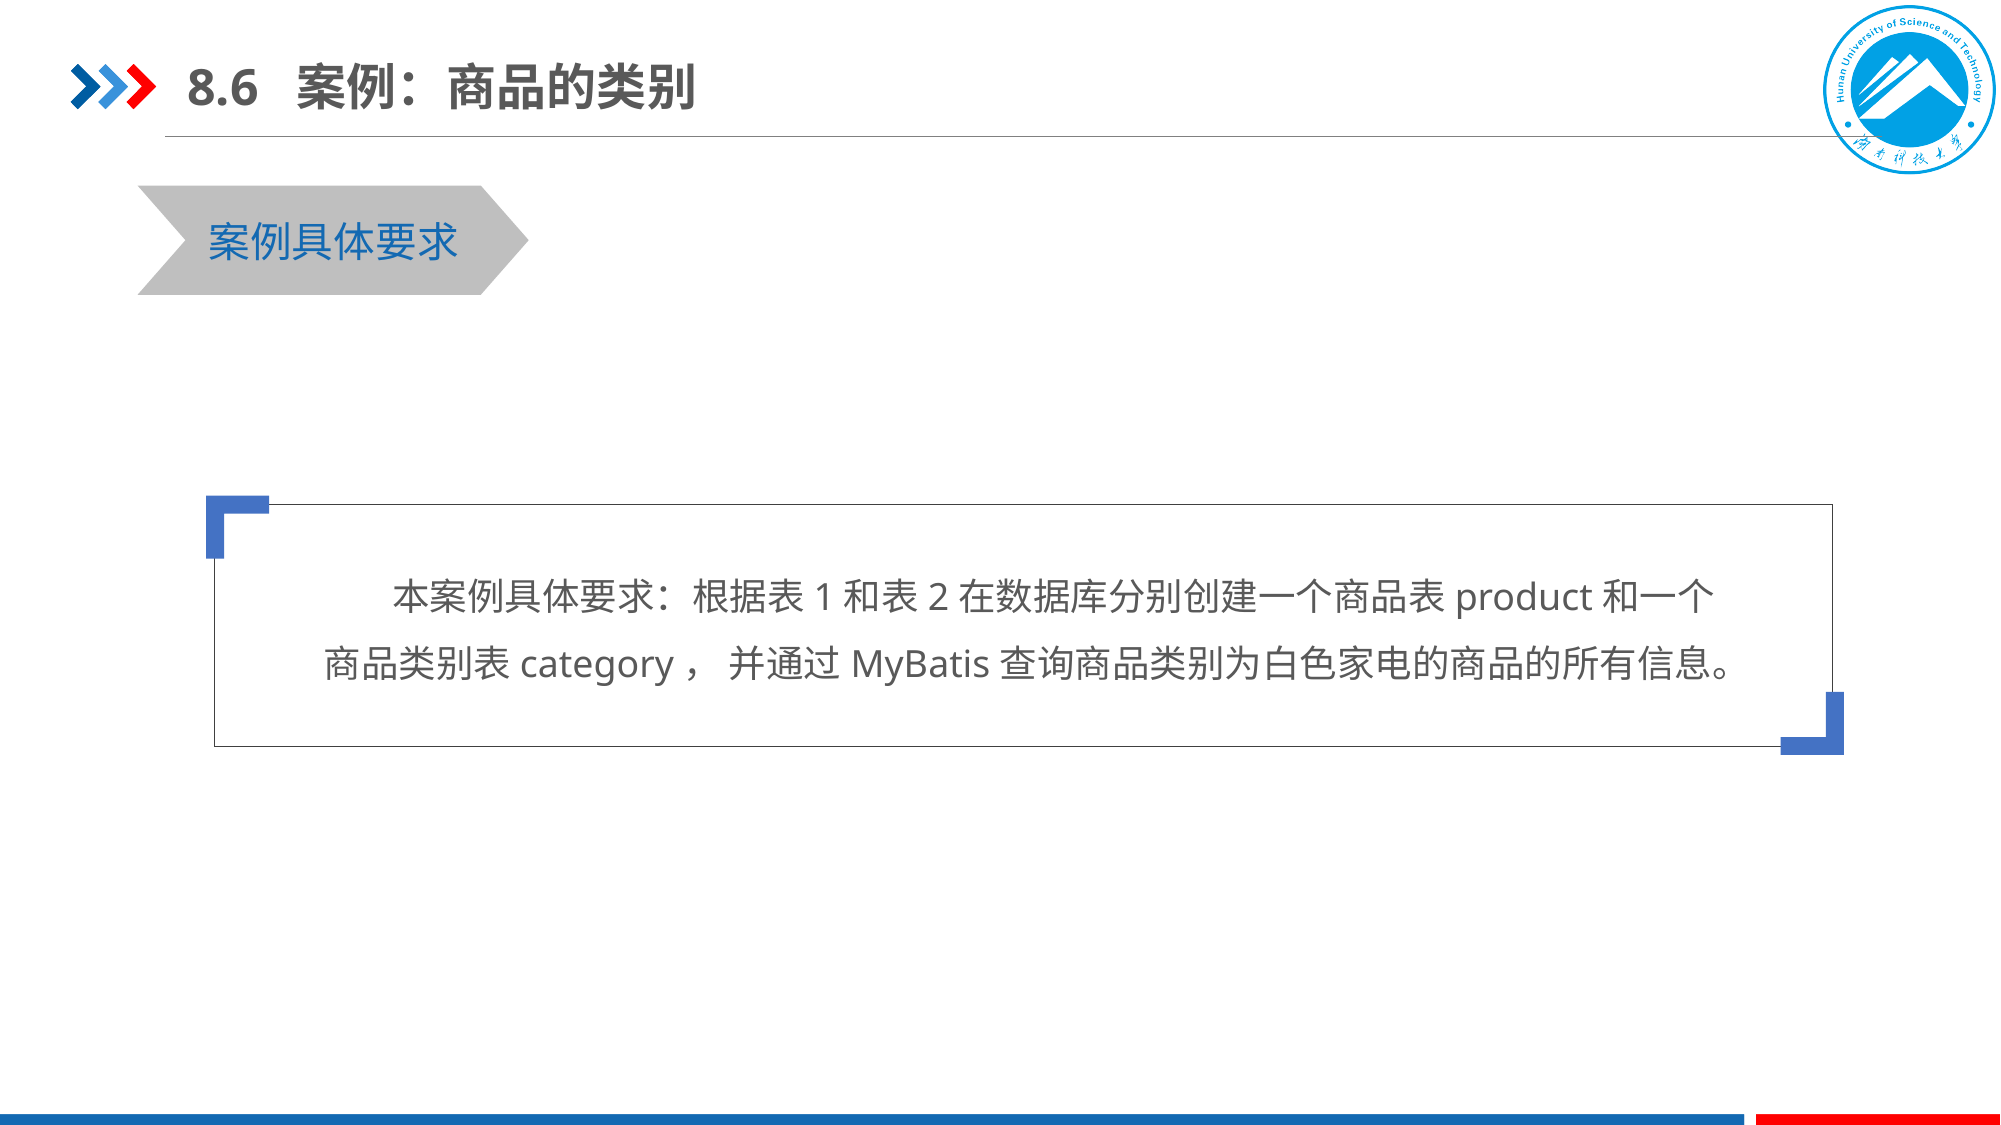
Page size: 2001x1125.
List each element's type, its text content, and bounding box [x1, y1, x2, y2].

picture [1823, 137, 1898, 175]
text_box [1780, 691, 1845, 756]
text_box 案例具体要求 [193, 208, 474, 274]
picture [1870, 56, 1917, 97]
text_box STEP 03 [172, 226, 184, 254]
picture [1924, 5, 1996, 75]
picture [1921, 105, 1996, 175]
text_box [213, 503, 1834, 747]
text_box [137, 185, 529, 295]
picture [1823, 5, 1895, 76]
text_box 8.6 案例：商品的类别 [187, 43, 771, 127]
picture [1827, 9, 1992, 170]
text_box [205, 495, 270, 560]
picture [1867, 59, 1897, 87]
picture [1861, 60, 1963, 118]
picture [1823, 104, 1836, 136]
